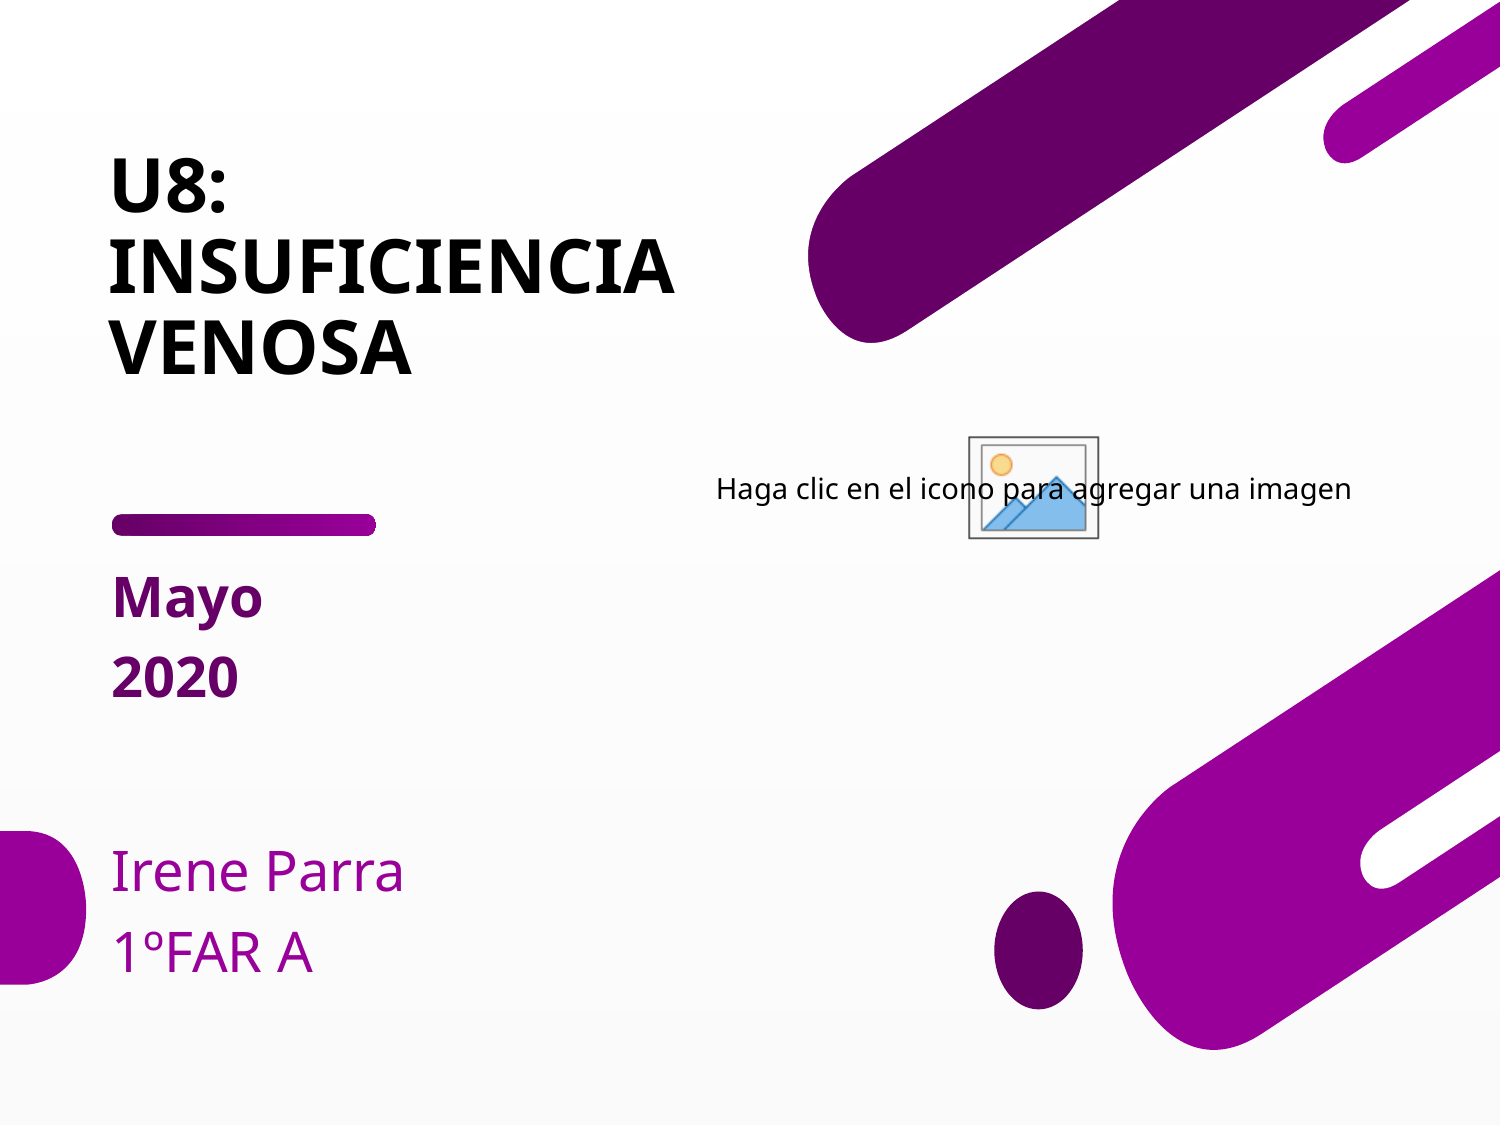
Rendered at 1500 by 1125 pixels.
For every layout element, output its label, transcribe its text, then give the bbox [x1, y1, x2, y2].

list Mayo 2020 [96, 561, 544, 718]
list Irene Parra 1ºFAR A [96, 836, 635, 992]
title U8: INSUFICIENCIA VENOSA [93, 54, 567, 485]
picture [567, 0, 1500, 976]
